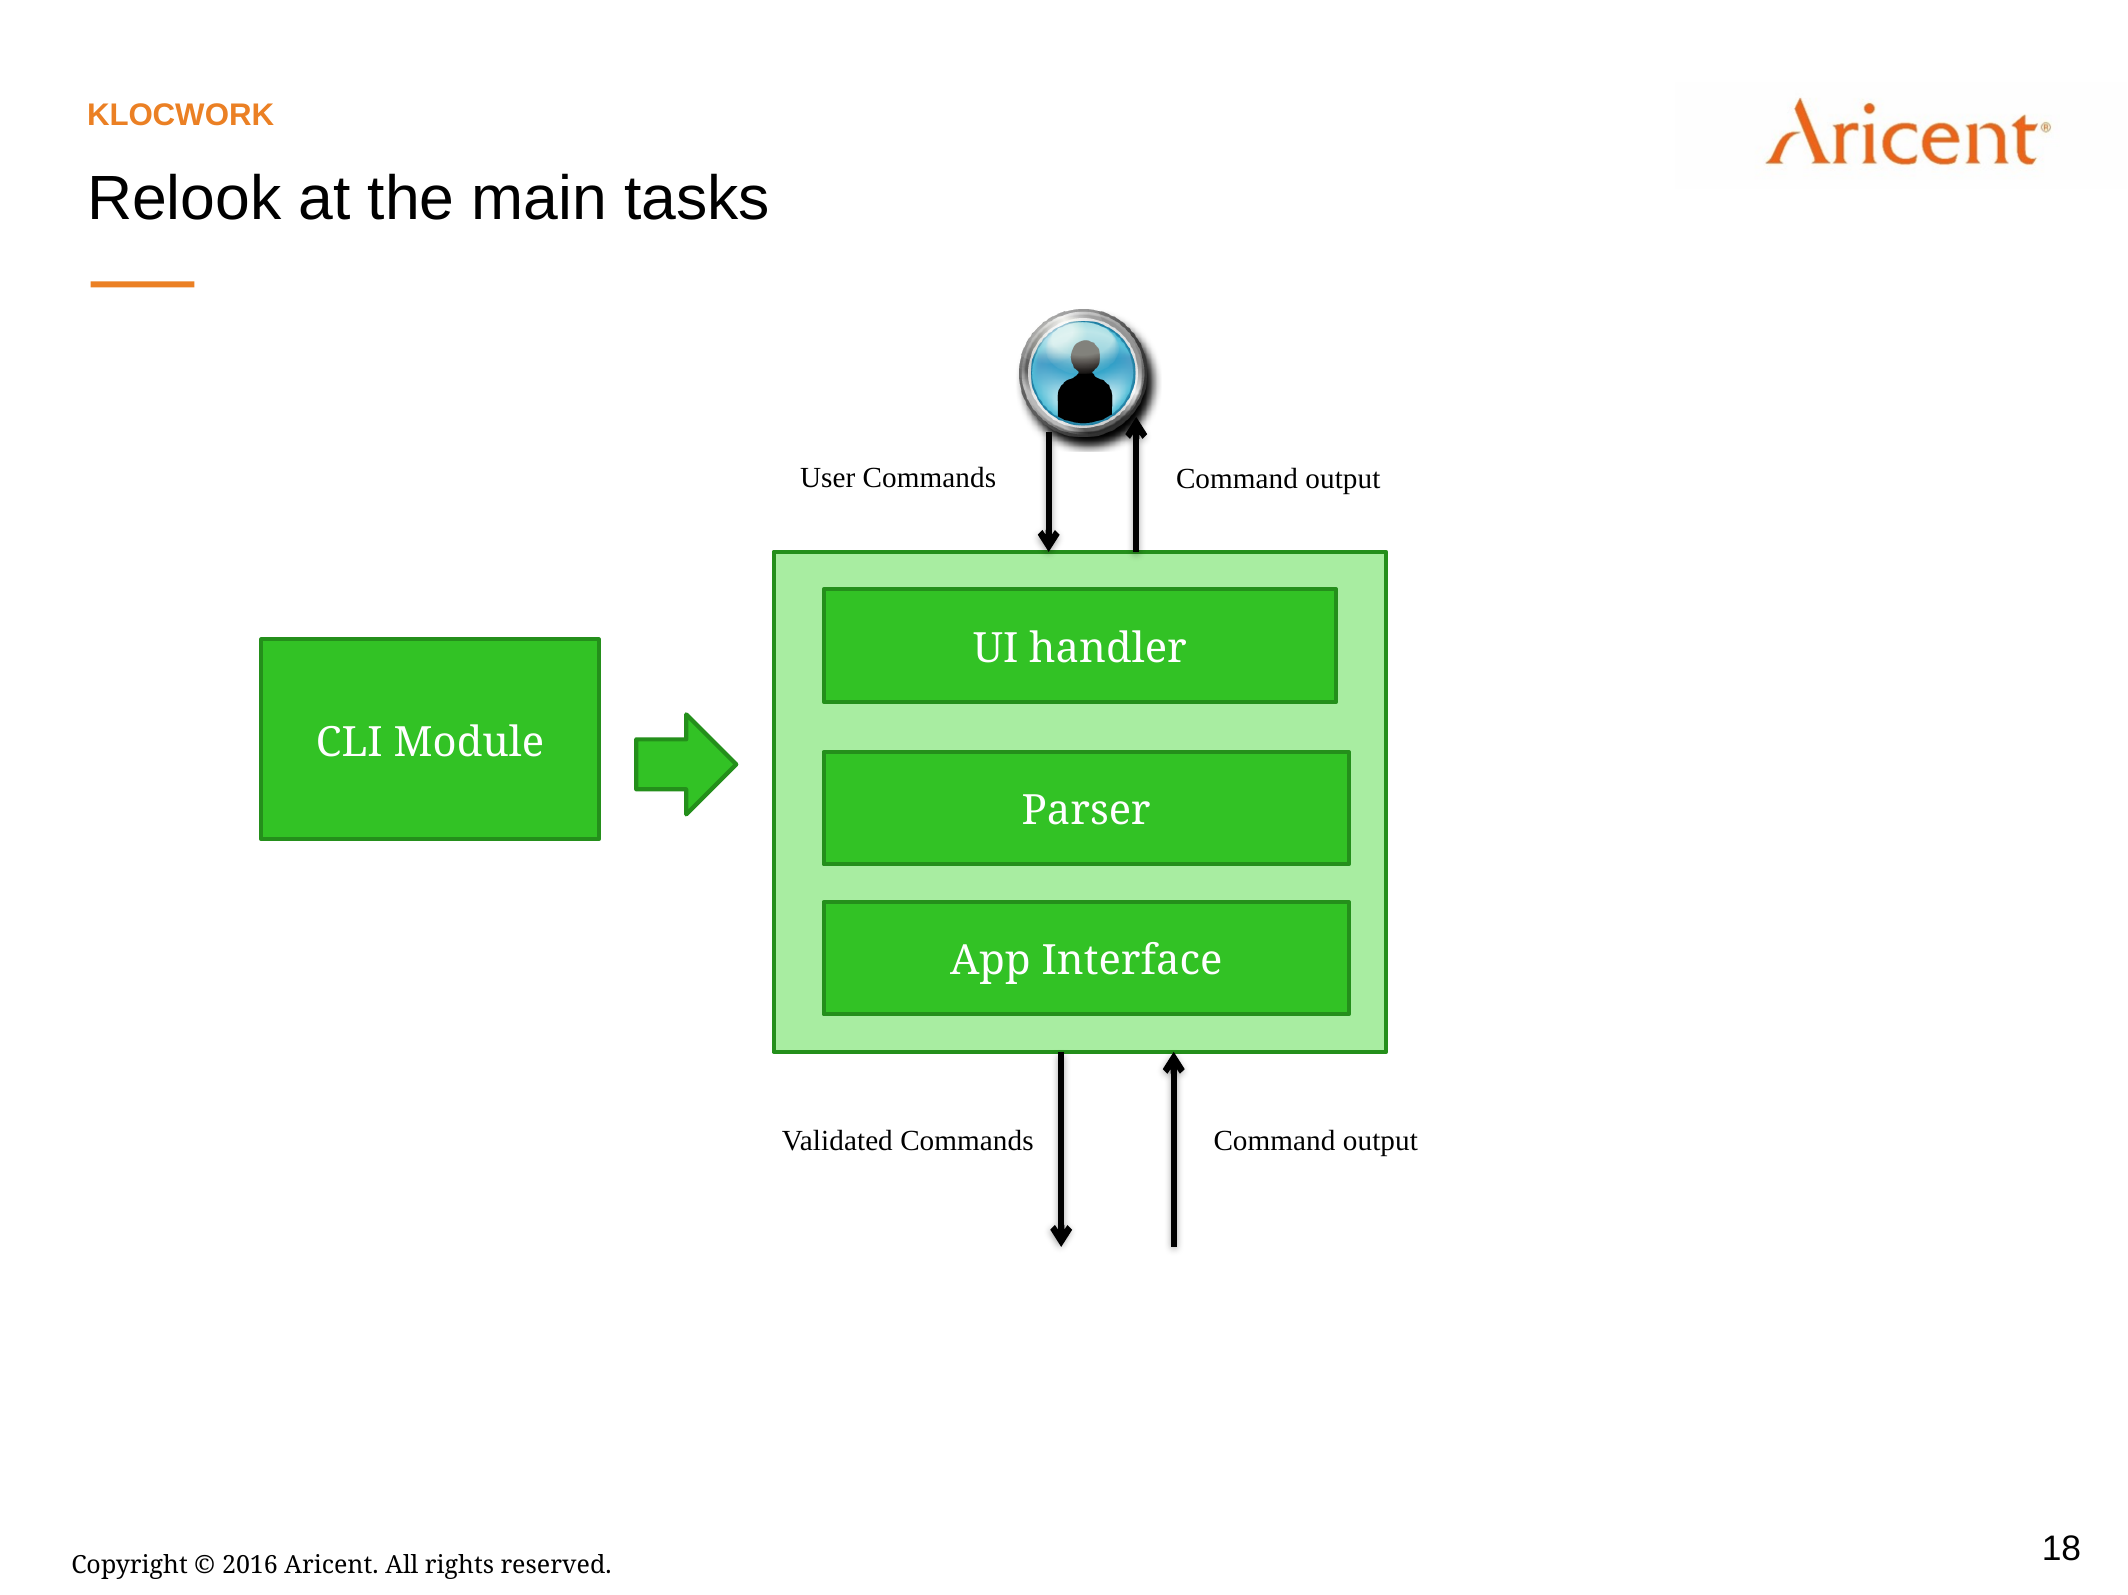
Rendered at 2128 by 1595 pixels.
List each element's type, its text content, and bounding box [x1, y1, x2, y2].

text_box Command output [1161, 451, 1412, 502]
list Klocwork [72, 46, 1742, 140]
text_box App Interface [822, 900, 1351, 1016]
text_box Command output [1198, 1114, 1449, 1164]
text_box Parser [822, 750, 1351, 866]
picture [1675, 82, 2128, 189]
text_box User Commands [723, 451, 1012, 501]
text_box [634, 712, 739, 817]
picture [1010, 301, 1162, 453]
text_box Validated Commands [761, 1113, 1049, 1164]
text_box UI handler [822, 587, 1338, 704]
text_box [772, 550, 1388, 1054]
text_box CLI Module [259, 637, 601, 841]
list Relook at the main tasks [72, 150, 1742, 277]
